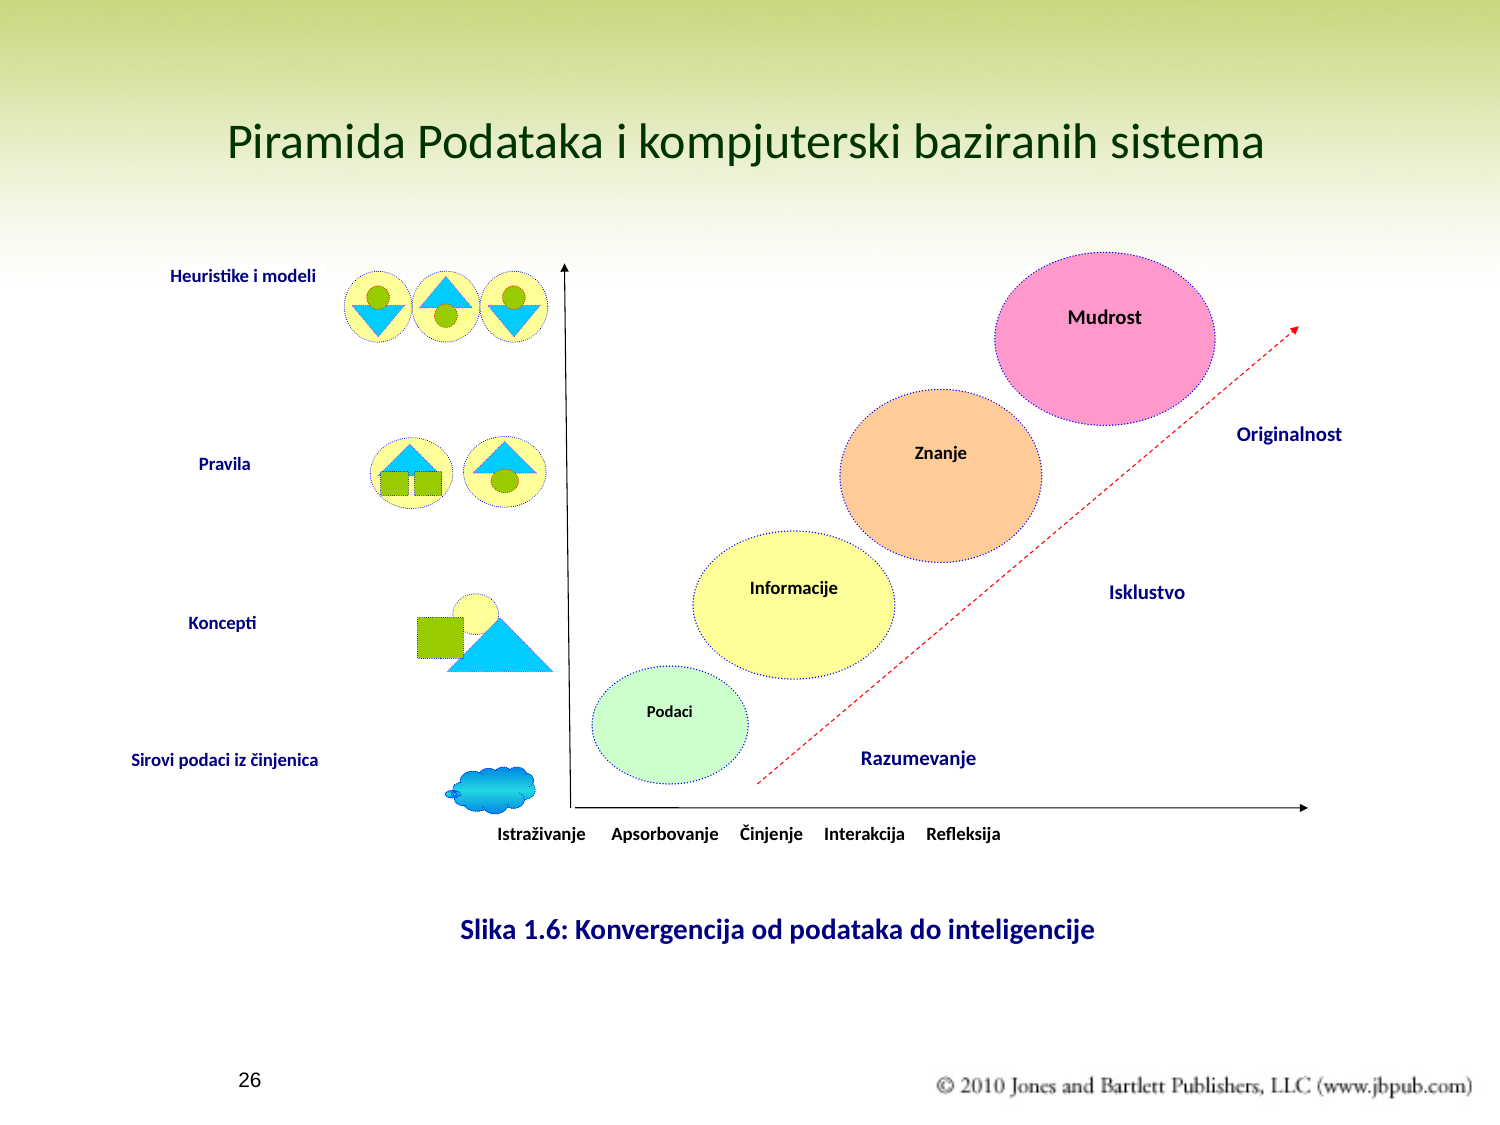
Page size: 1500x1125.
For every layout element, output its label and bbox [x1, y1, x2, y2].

picture [0, 0, 1500, 1125]
text_box [86, 252, 1428, 1067]
